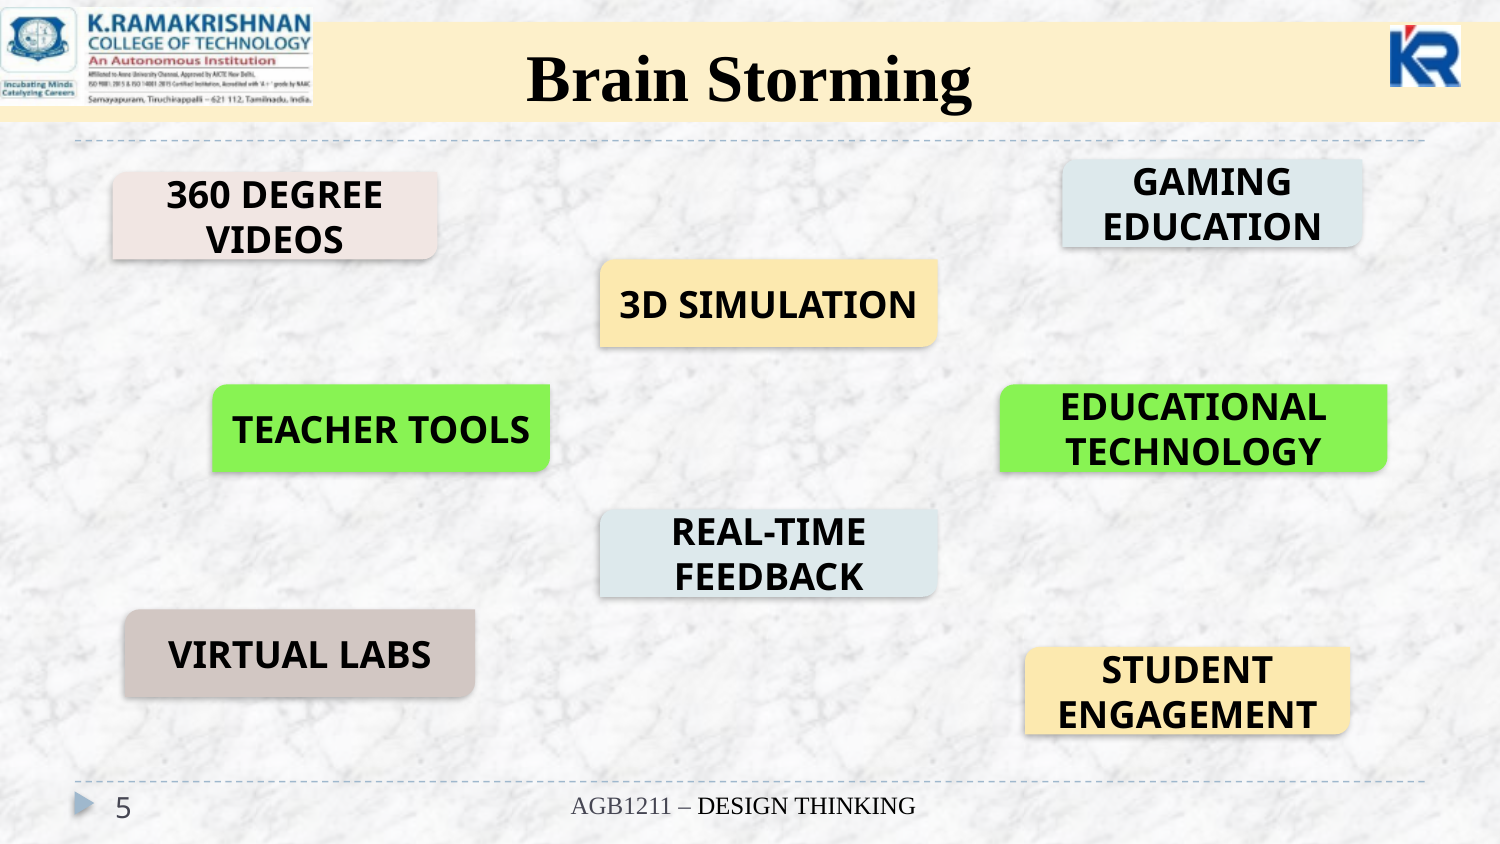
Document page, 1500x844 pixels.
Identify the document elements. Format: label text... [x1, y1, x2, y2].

footer AGB1211 – DESIGN THINKING [412, 782, 1075, 844]
text_box REAL-TIME FEEDBACK [598, 507, 940, 599]
text_box STUDENT ENGAGEMENT [1023, 645, 1352, 736]
text_box 3D SIMULATION [598, 257, 940, 349]
text_box 360 DEGREE VIDEOS [110, 170, 440, 261]
picture [1390, 25, 1461, 87]
picture [0, 7, 313, 106]
text_box GAMING EDUCATION [1060, 157, 1365, 249]
slide_number 5 [100, 782, 426, 827]
text_box VIRTUAL LABS [123, 607, 477, 699]
title Brain Storming [0, 21, 1500, 122]
text_box EDUCATIONAL TECHNOLOGY [998, 382, 1390, 474]
text_box TEACHER TOOLS [210, 382, 552, 474]
